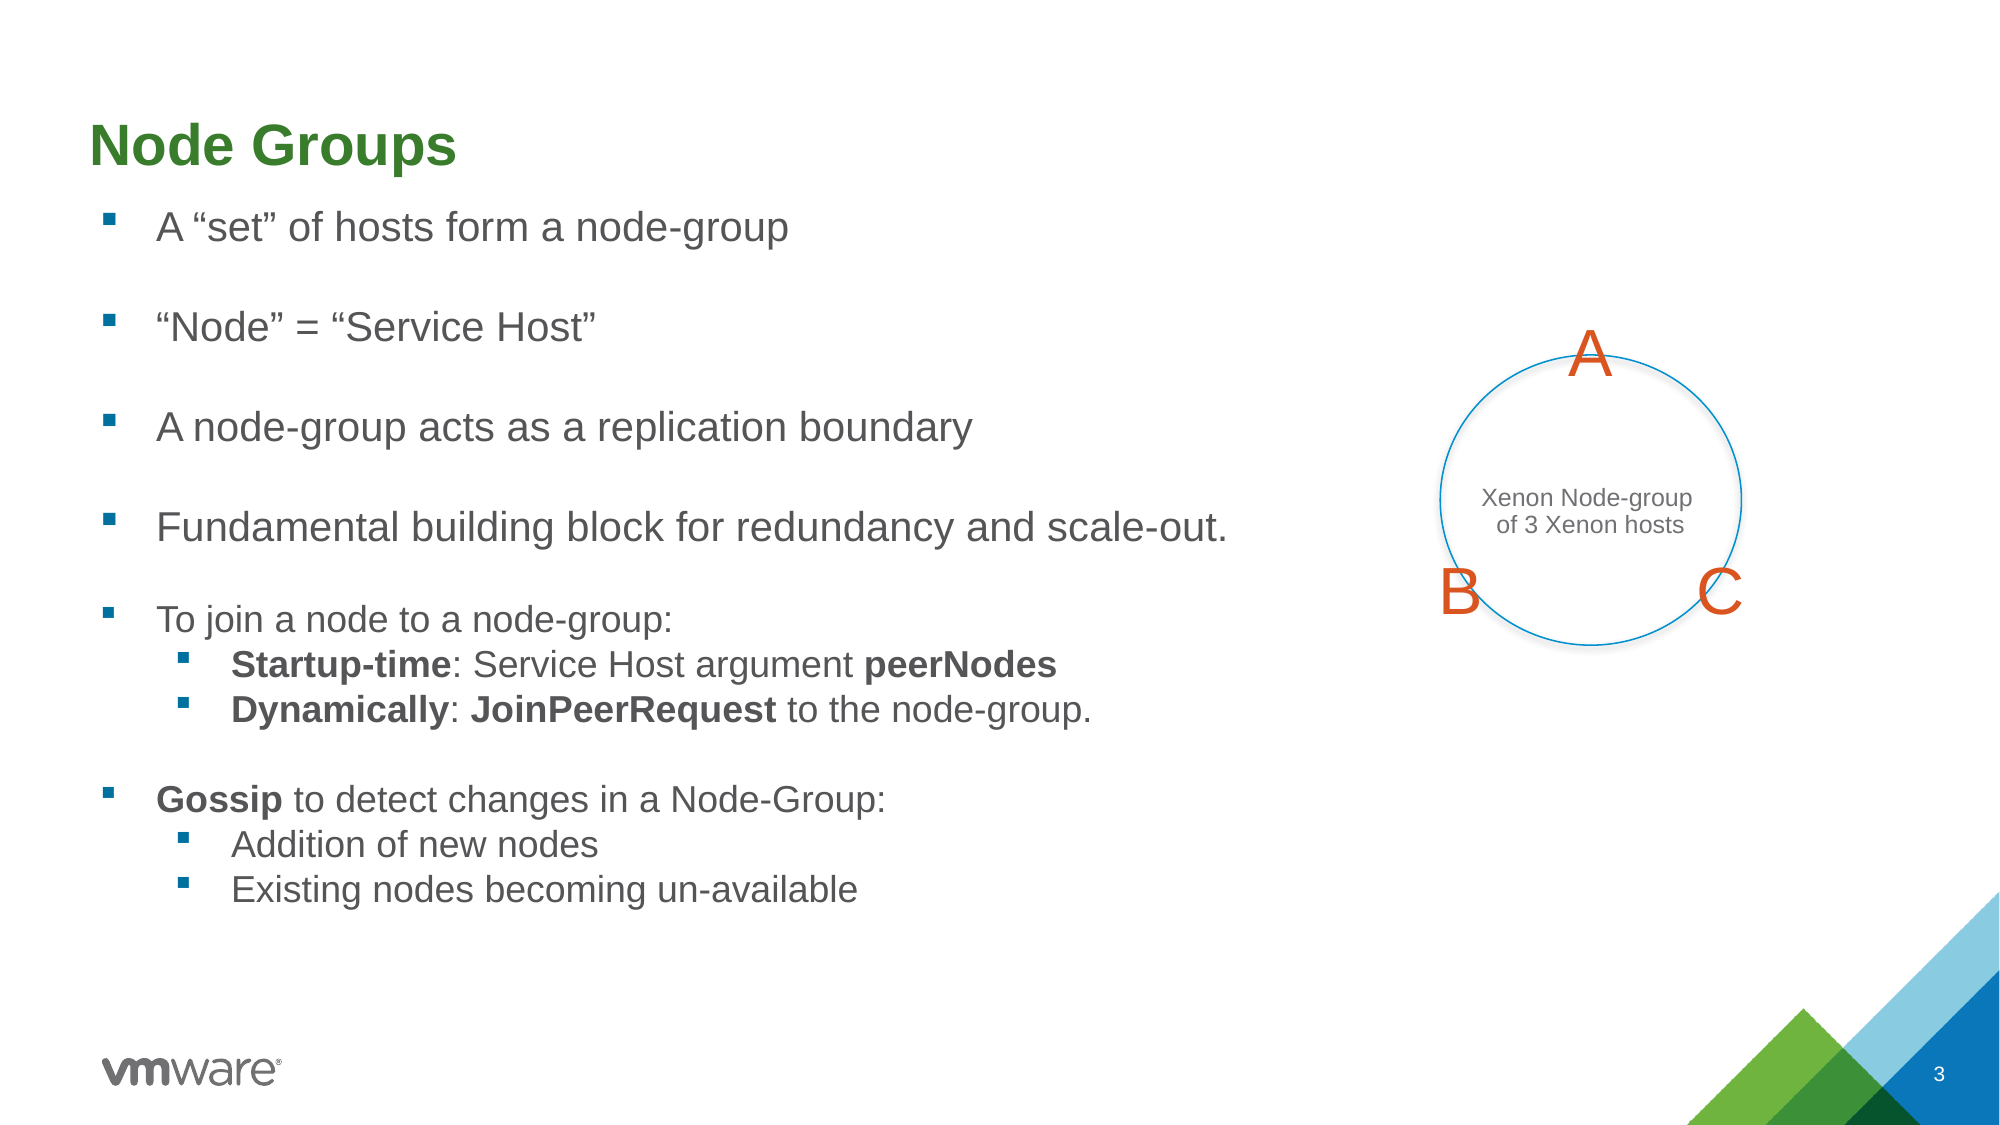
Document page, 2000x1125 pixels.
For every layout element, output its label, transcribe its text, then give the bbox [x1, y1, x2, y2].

text_box A “set” of hosts form a node-group “Node” = “Service Host” A node-group acts as a replication boundary Fundamental building block for redundancy and scale-out. To join a node to a node-group: Startup-time: Service Host argument peerNodes Dynamically: JoinPeerRequest to the node-group. Gossip to detect changes in a Node-Group: Addition of new nodes Existing nodes becoming un-available [99, 199, 1938, 1013]
text_box A [1543, 319, 1638, 391]
text_box Node Groups [74, 37, 1773, 185]
text_box [1439, 361, 1743, 646]
text_box Xenon Node-group of 3 Xenon hosts [1503, 485, 1679, 549]
picture [1674, 887, 2000, 1125]
text_box C [1672, 556, 1768, 629]
slide_number 3 [1902, 1060, 1977, 1085]
text_box B [1414, 556, 1509, 629]
